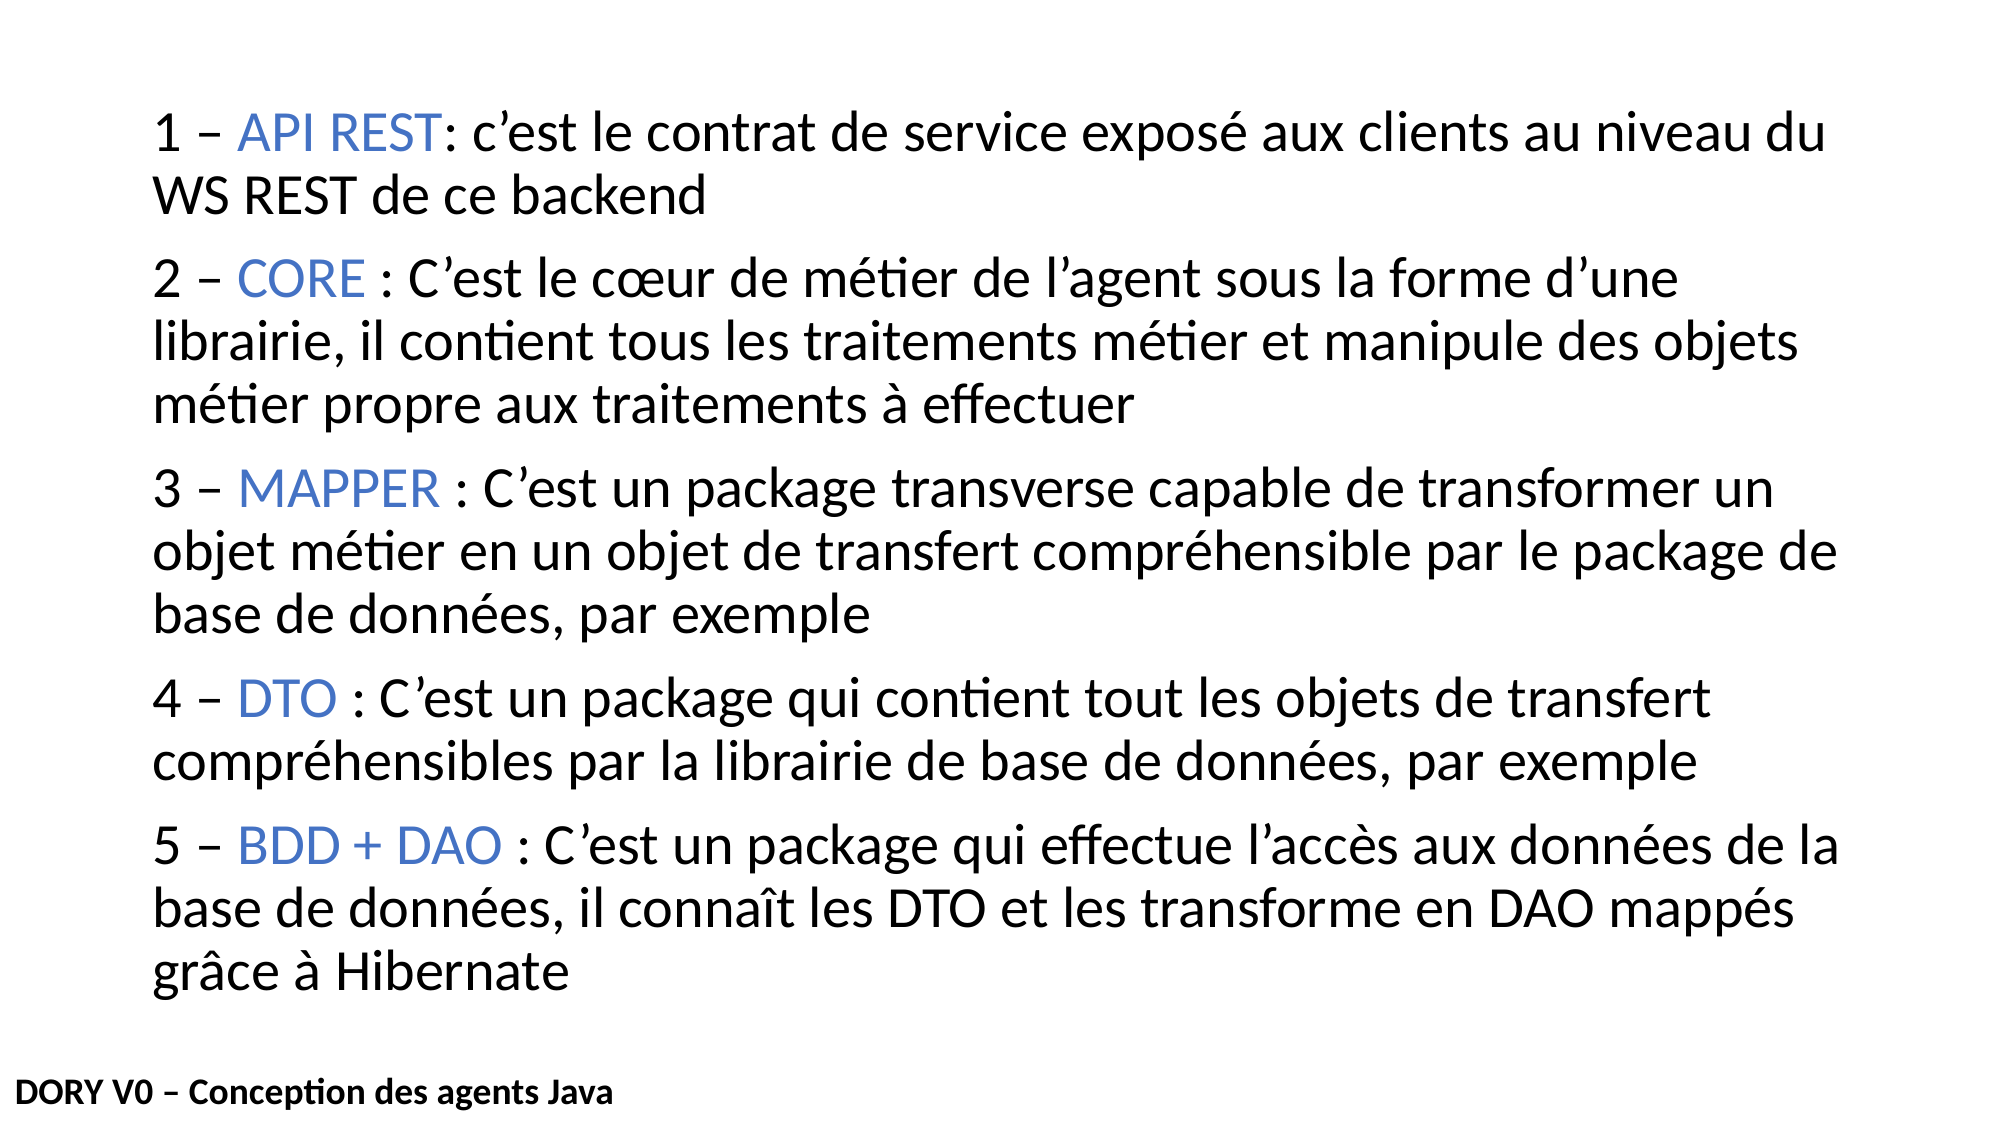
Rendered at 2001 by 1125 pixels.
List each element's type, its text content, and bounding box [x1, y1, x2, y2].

list 1 – API REST: c’est le contrat de service exposé aux clients au niveau du WS REST de ce backend 2 – CORE : C’est le cœur de métier de l’agent sous la forme d’une librairie, il contient tous les traitements métier et manipule des objets métier propre aux traitements à effectuer 3 – MAPPER : C’est un package transverse capable de transformer un objet métier en un objet de transfert compréhensible par le package de base de données, par exemple 4 – DTO : C’est un package qui contient tout les objets de transfert compréhensibles par la librairie de base de données, par exemple 5 – BDD + DAO : C’est un package qui effectue l’accès aux données de la base de données, il connaît les DTO et les transforme en DAO mappés grâce à Hibernate [137, 93, 1863, 1014]
text_box DORY V0 – Conception des agents Java [0, 1060, 795, 1120]
